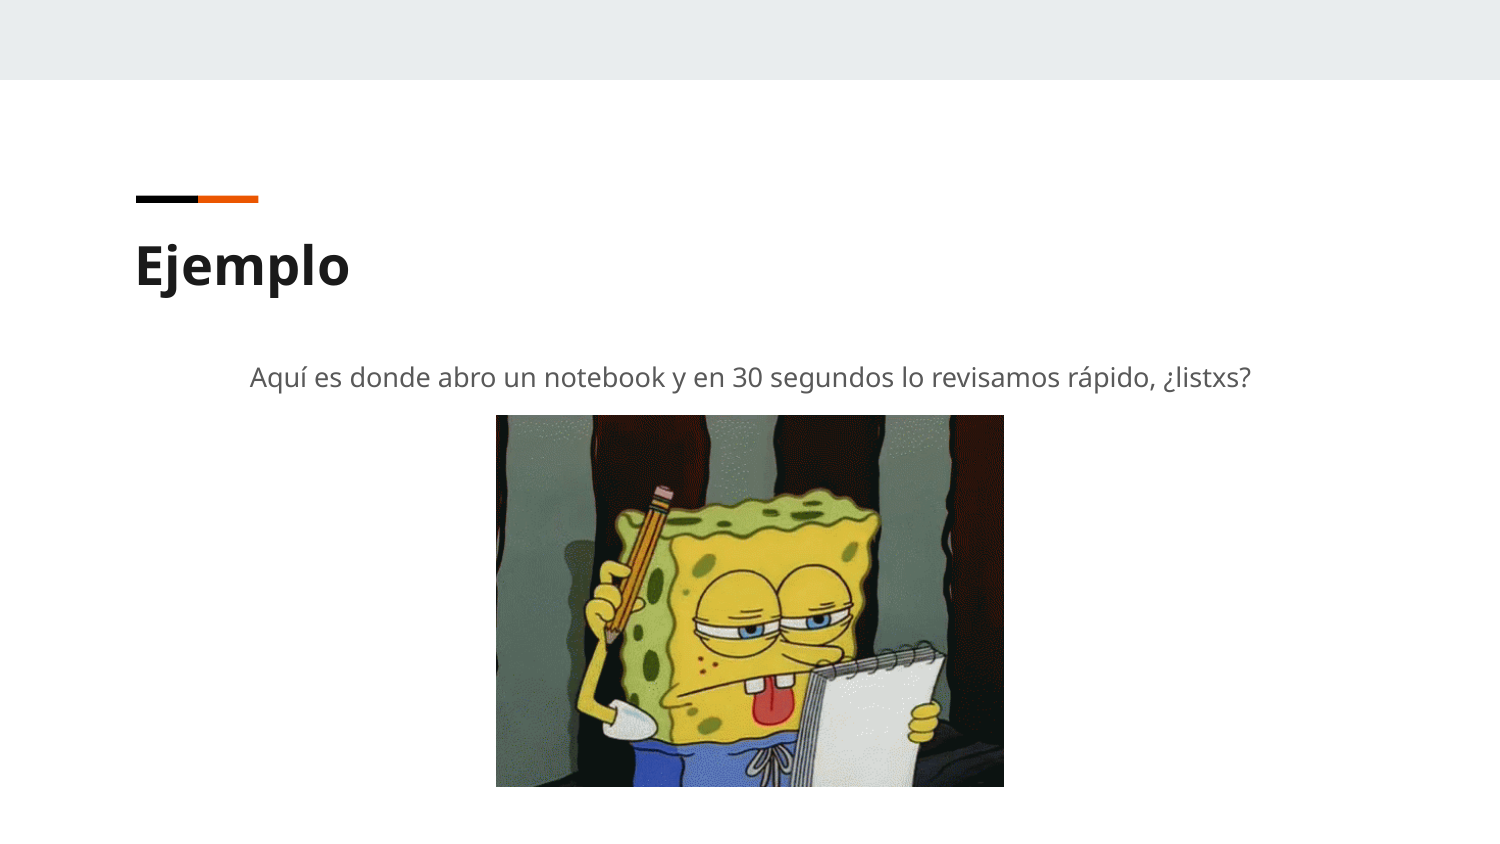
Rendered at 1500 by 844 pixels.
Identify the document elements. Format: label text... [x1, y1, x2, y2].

picture [495, 415, 1004, 787]
text_box Aquí es donde abro un notebook y en 30 segundos lo revisamos rápido, ¿listxs? [119, 340, 1381, 712]
text_box Ejemplo [119, 216, 1381, 304]
